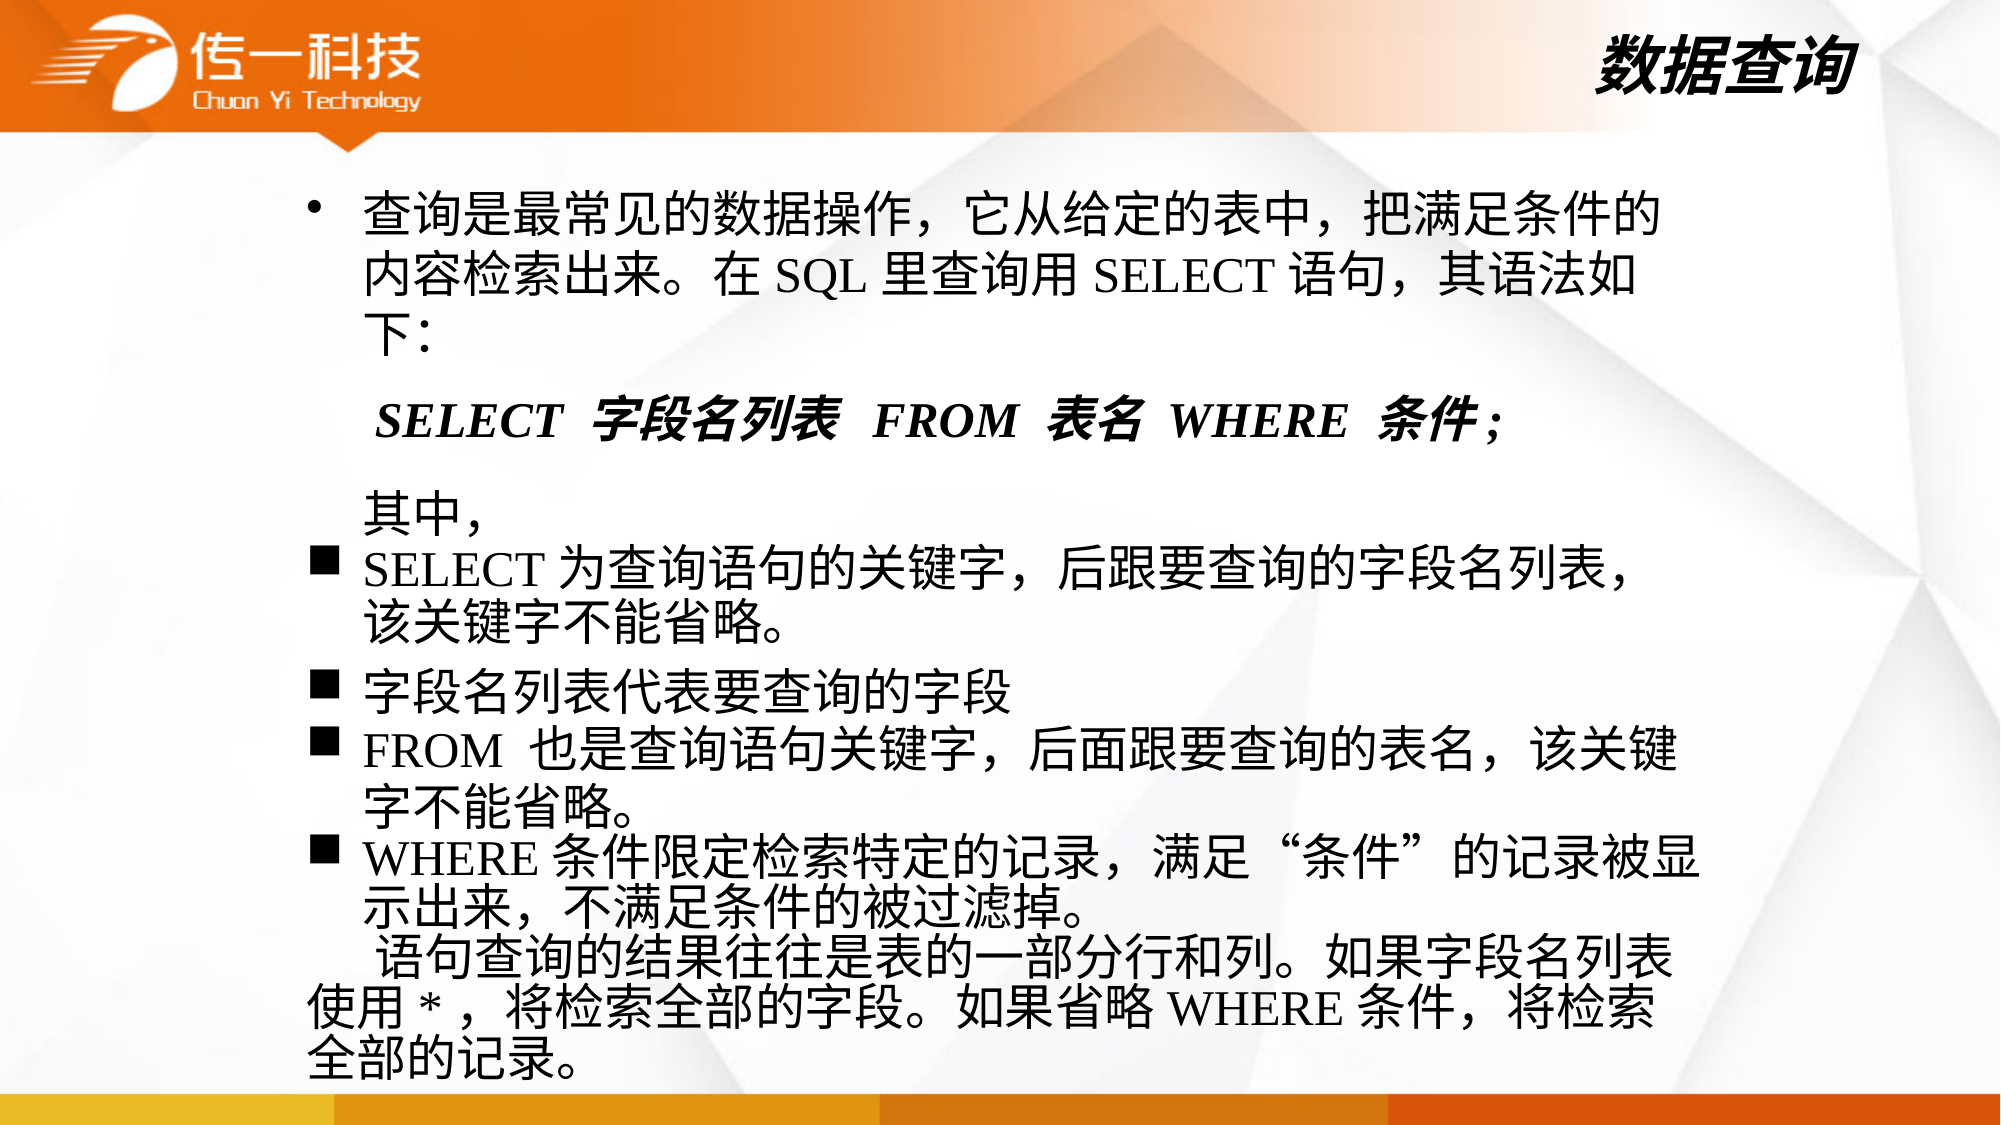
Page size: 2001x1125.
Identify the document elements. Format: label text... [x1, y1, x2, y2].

text_box 查询是最常见的数据操作，它从给定的表中，把满足条件的内容检索出来。在SQL里查询用SELECT语句，其语法如下： SELECT 字段名列表 FROM 表名 WHERE 条件; 其中， SELECT为查询语句的关键字，后跟要查询的字段名列表，该关键字不能省略。 字段名列表代表要查询的字段 FROM 也是查询语句关键字，后面跟要查询的表名，该关键字不能省略。 WHERE条件限定检索特定的记录，满足“条件”的记录被显示出来，不满足条件的被过滤掉。 语句查询的结果往往是表的一部分行和列。如果字段名列表使用*，将检索全部的字段。如果省略WHERE条件，将检索全部的记录。 [291, 174, 1721, 1050]
title 数据查询 [275, 0, 1863, 138]
picture [0, 0, 2001, 1125]
